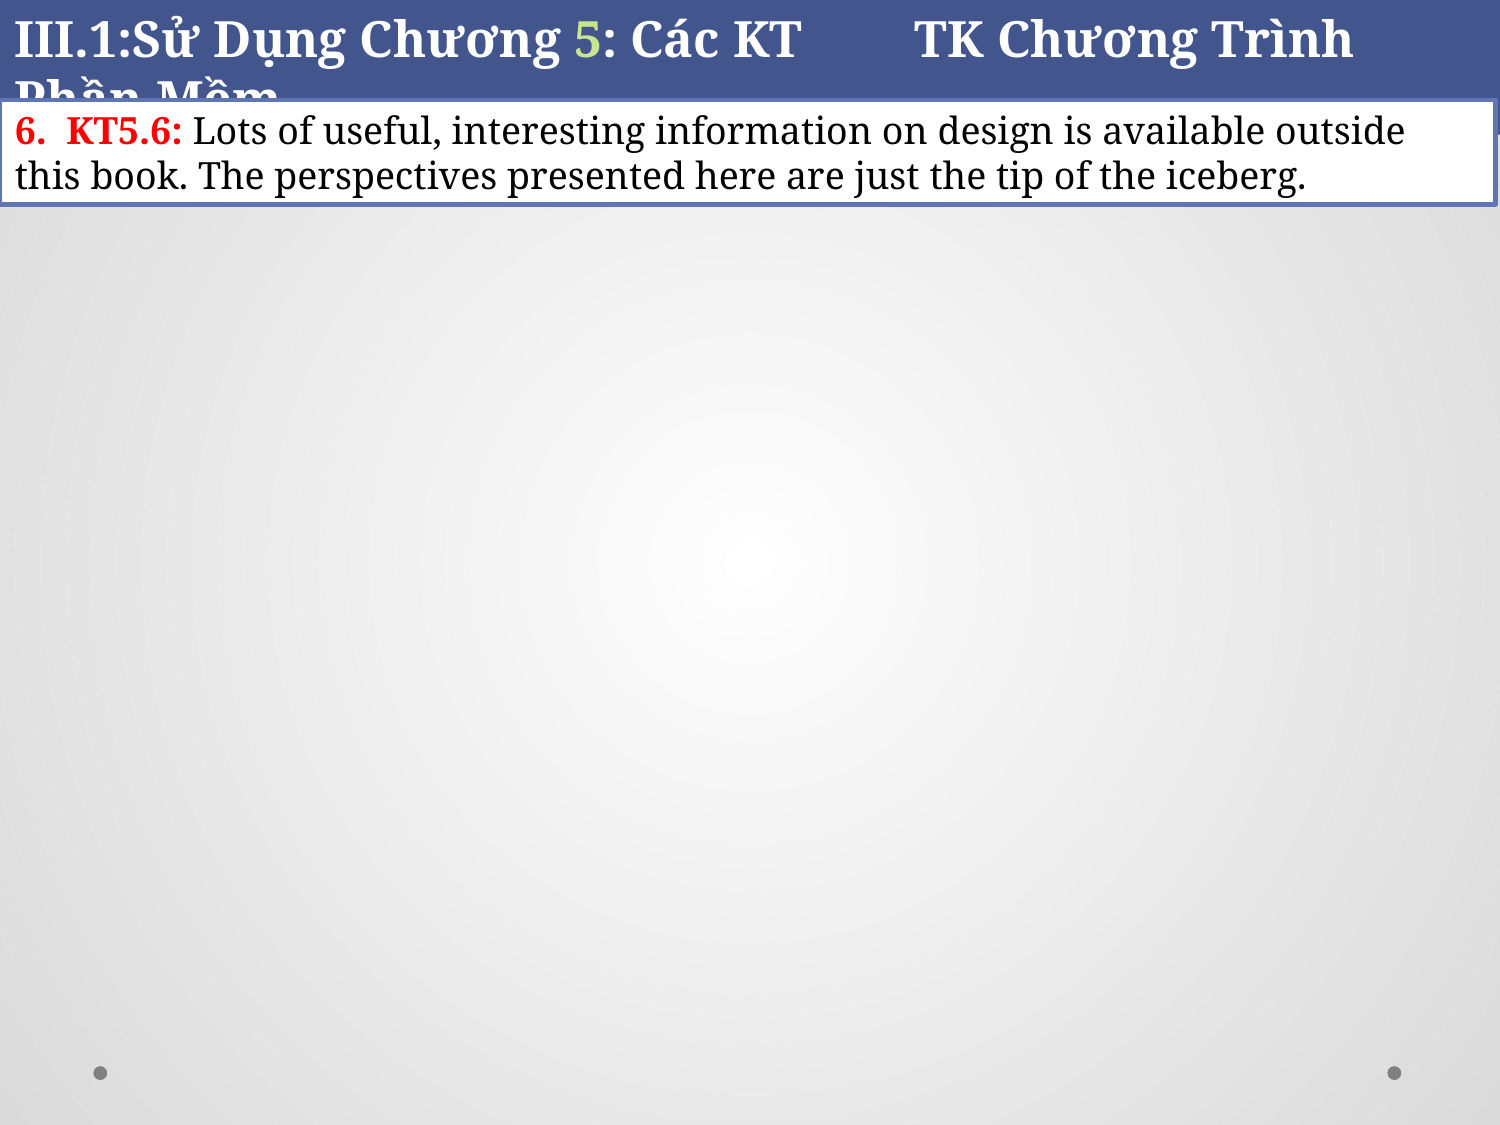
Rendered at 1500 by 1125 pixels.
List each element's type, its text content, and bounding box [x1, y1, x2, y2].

text_box III.1:Sử Dụng Chương 5: Các KT TK Chương Trình Phần Mềm [0, 0, 1500, 135]
text_box 6. KT5.6: Lots of useful, interesting information on design is available outside this book. The perspectives presented here are just the tip of the iceberg. [0, 98, 1498, 207]
